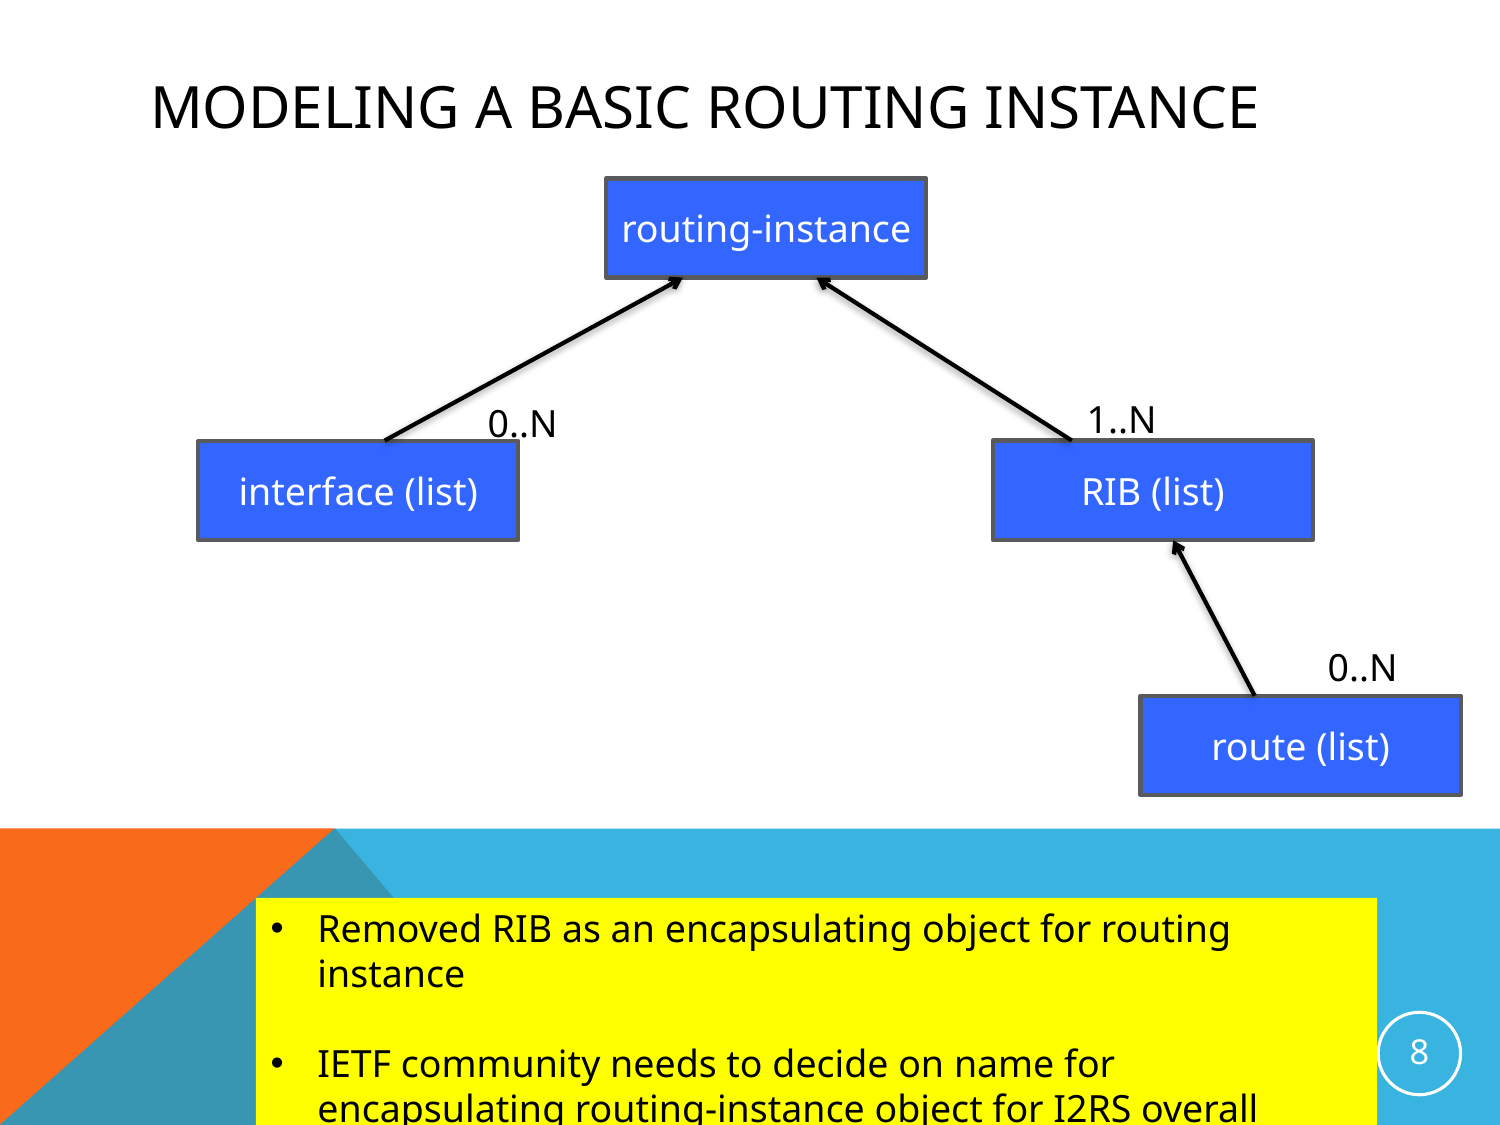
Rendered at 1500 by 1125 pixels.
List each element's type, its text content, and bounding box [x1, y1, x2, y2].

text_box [197, 178, 1461, 796]
slide_number 8 [1378, 1010, 1463, 1097]
title Modeling a basic routing instance [135, 60, 1369, 150]
text_box Removed RIB as an encapsulating object for routing instance IETF community needs to decide on name for encapsulating routing-instance object for I2RS overall [255, 897, 1378, 1125]
